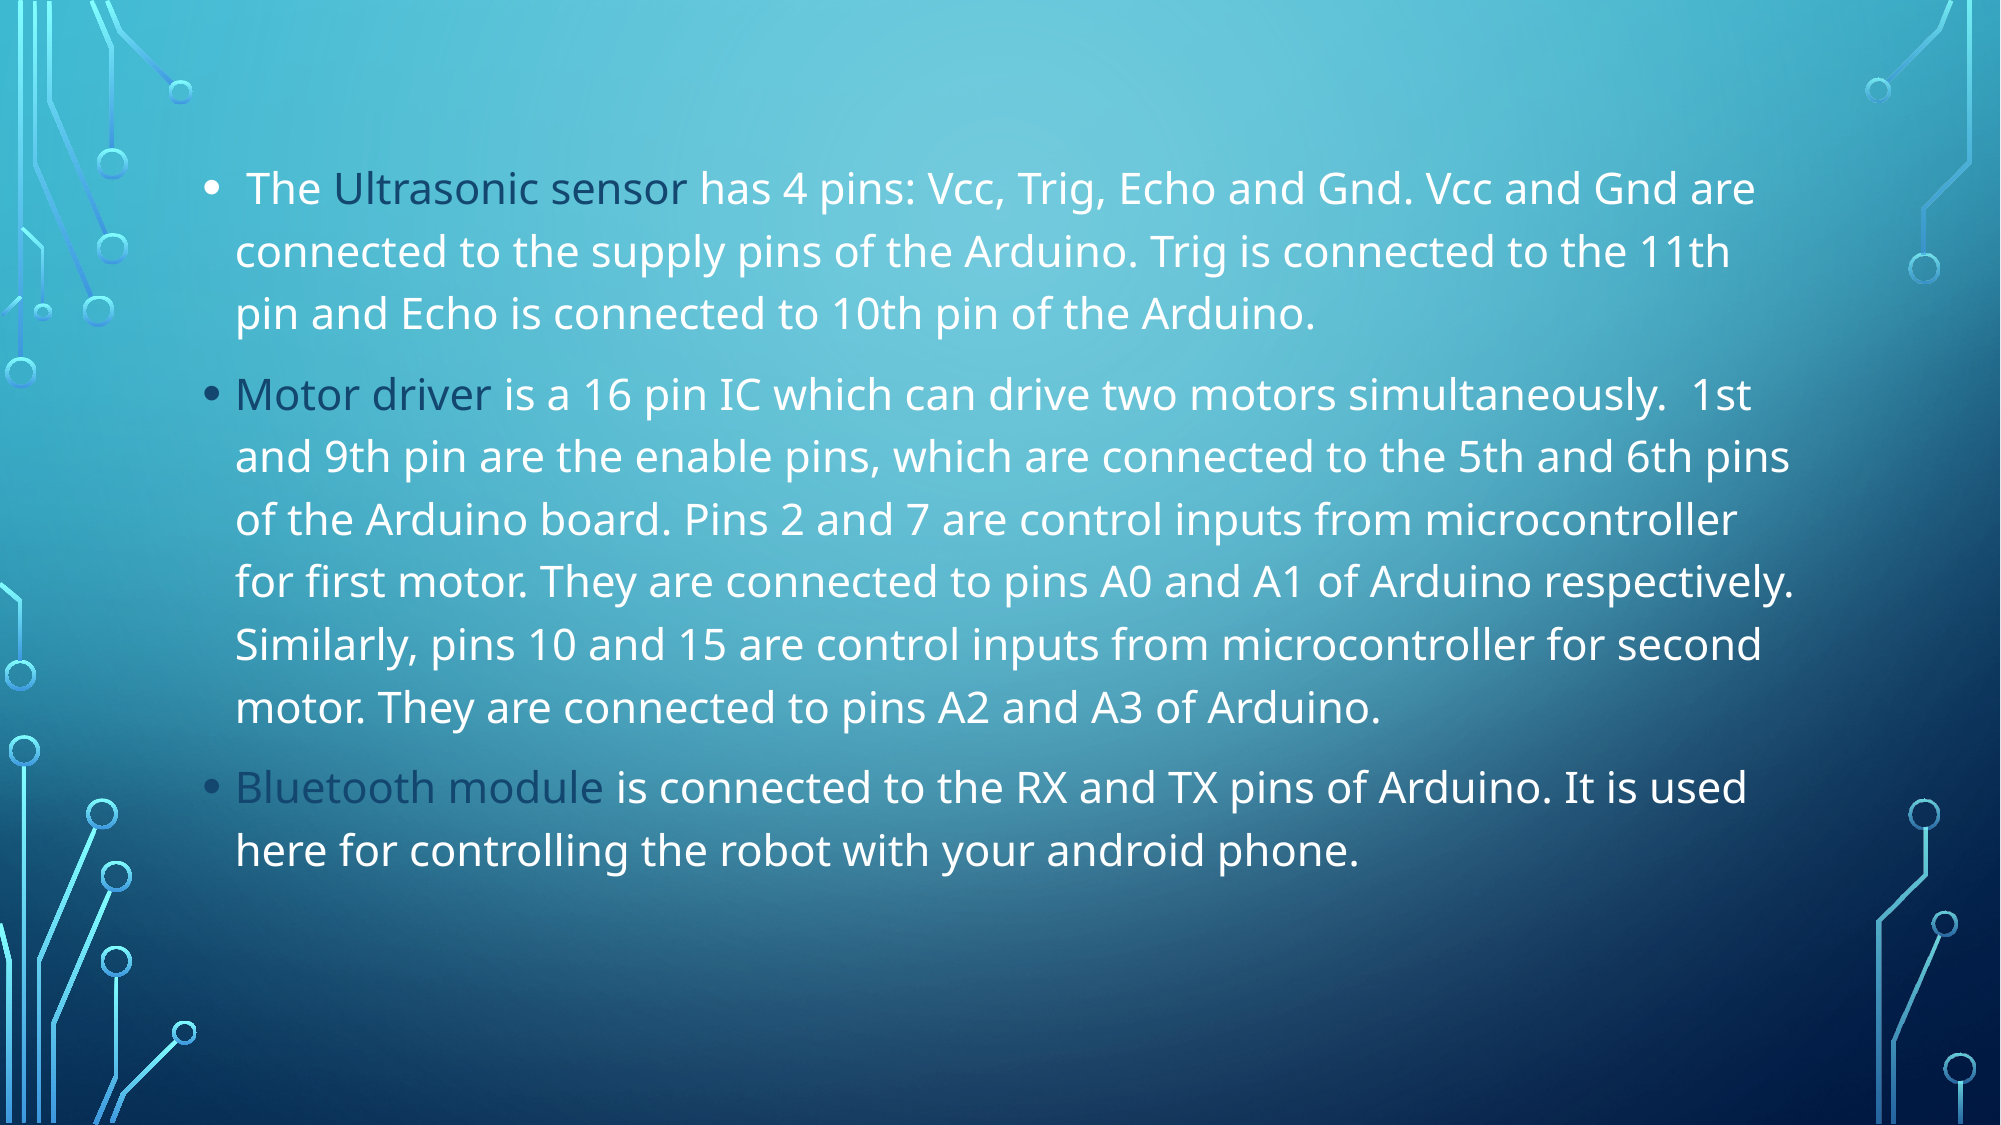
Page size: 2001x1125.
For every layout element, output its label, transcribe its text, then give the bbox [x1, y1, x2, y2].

list The Ultrasonic sensor has 4 pins: Vcc, Trig, Echo and Gnd. Vcc and Gnd are connected to the supply pins of the Arduino. Trig is connected to the 11th pin and Echo is connected to 10th pin of the Arduino. Motor driver is a 16 pin IC which can drive two motors simultaneously. 1st and 9th pin are the enable pins, which are connected to the 5th and 6th pins of the Arduino board. Pins 2 and 7 are control inputs from microcontroller for first motor. They are connected to pins A0 and A1 of Arduino respectively. Similarly, pins 10 and 15 are control inputs from microcontroller for second motor. They are connected to pins A2 and A3 of Arduino. Bluetooth module is connected to the RX and TX pins of Arduino. It is used here for controlling the robot with your android phone. [187, 143, 1813, 950]
